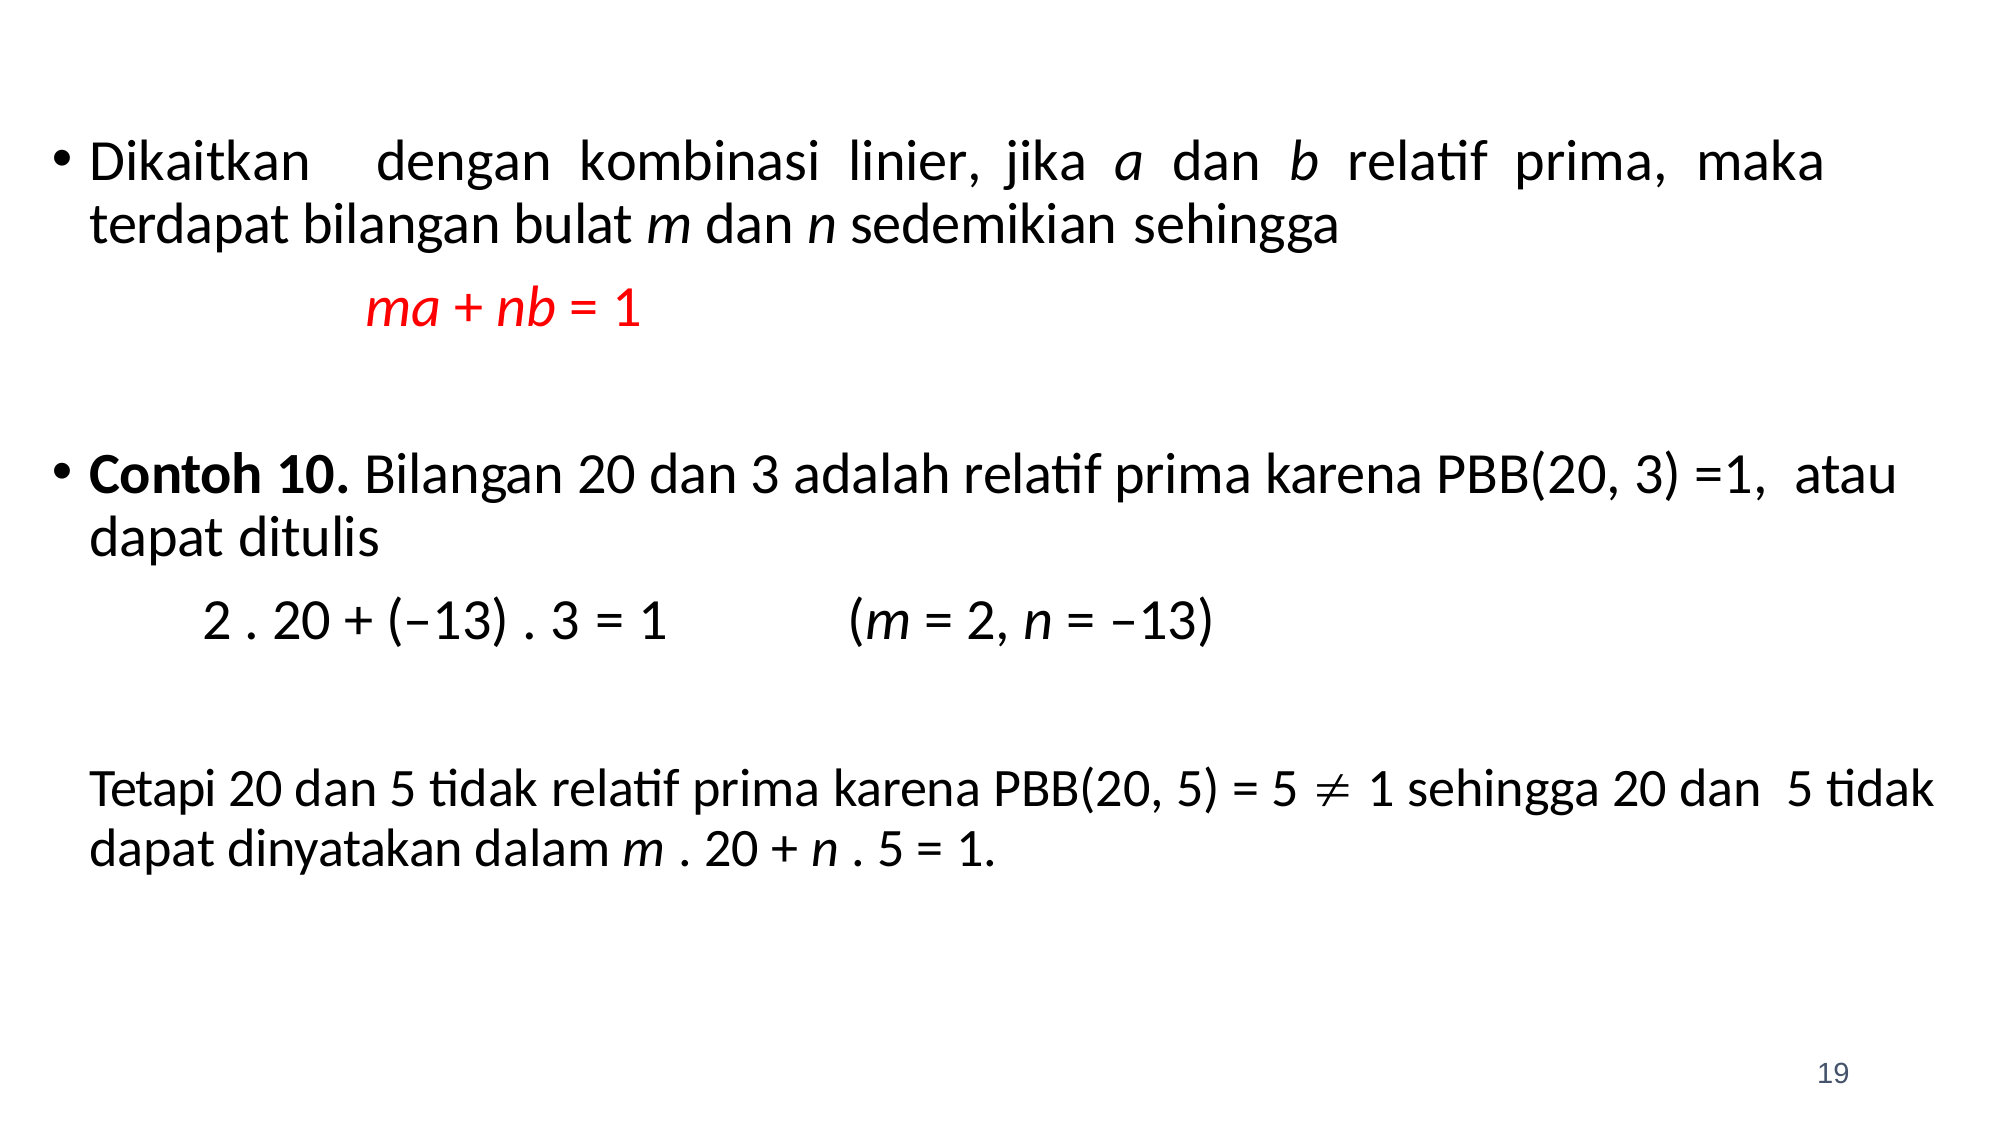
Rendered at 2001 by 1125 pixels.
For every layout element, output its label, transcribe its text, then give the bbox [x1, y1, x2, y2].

text_box Dikaitkan dengan kombinasi linier, jika a dan b relatif prima, maka terdapat bilangan bulat m dan n sedemikian sehingga ma + nb = 1 Contoh 10. Bilangan 20 dan 3 adalah relatif prima karena PBB(20, 3) =1, atau dapat ditulis 2 . 20 + (–13) . 3 = 1 (m = 2, n = –13) Tetapi 20 dan 5 tidak relatif prima karena PBB(20, 5) = 5  1 sehingga 20 dan 5 tidak dapat dinyatakan dalam m . 20 + n . 5 = 1. [50, 119, 2000, 878]
text_box 19 [1808, 1054, 1854, 1090]
